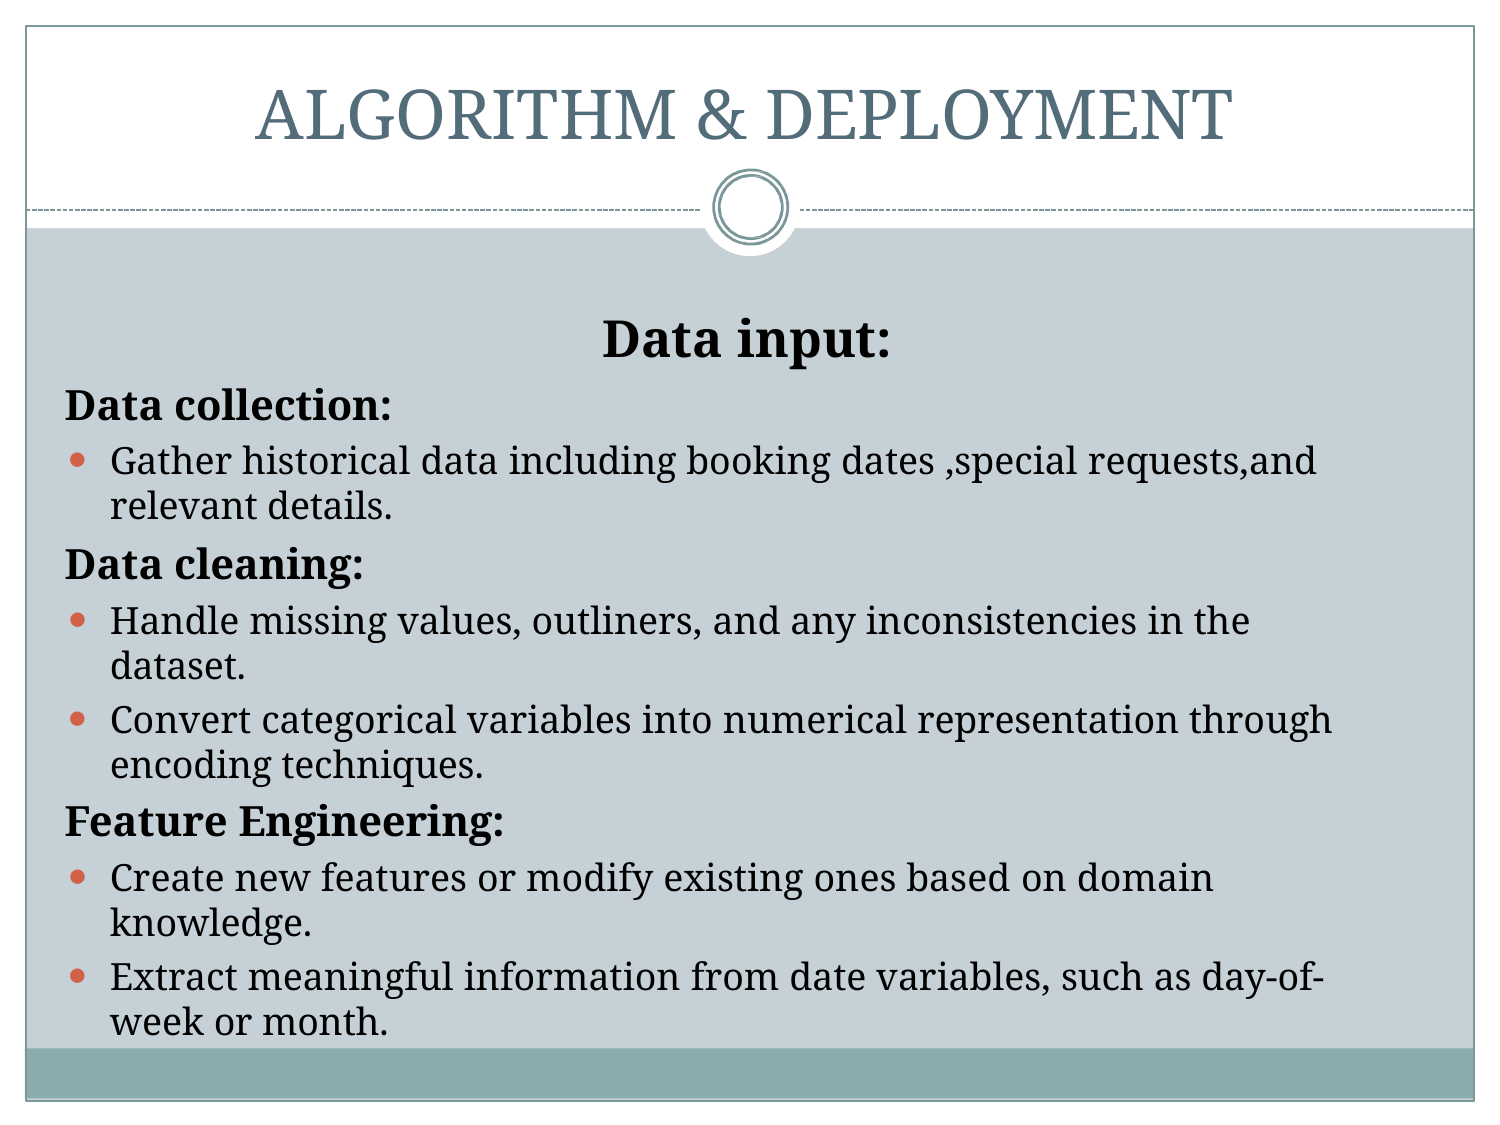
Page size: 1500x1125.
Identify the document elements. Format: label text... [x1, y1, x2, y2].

title ALGORITHM & DEPLOYMENT [253, 68, 1247, 259]
text_box Data input: Data collection: Gather historical data including booking dates ,special requests,and relevant details. Data cleaning: Handle missing values, outliners, and any inconsistencies in the dataset. Convert categorical variables into numerical representation through encoding techniques. Feature Engineering: Create new features or modify existing ones based on domain knowledge. Extract meaningful information from date variables, such as day-of-week or month. [62, 292, 1398, 1044]
